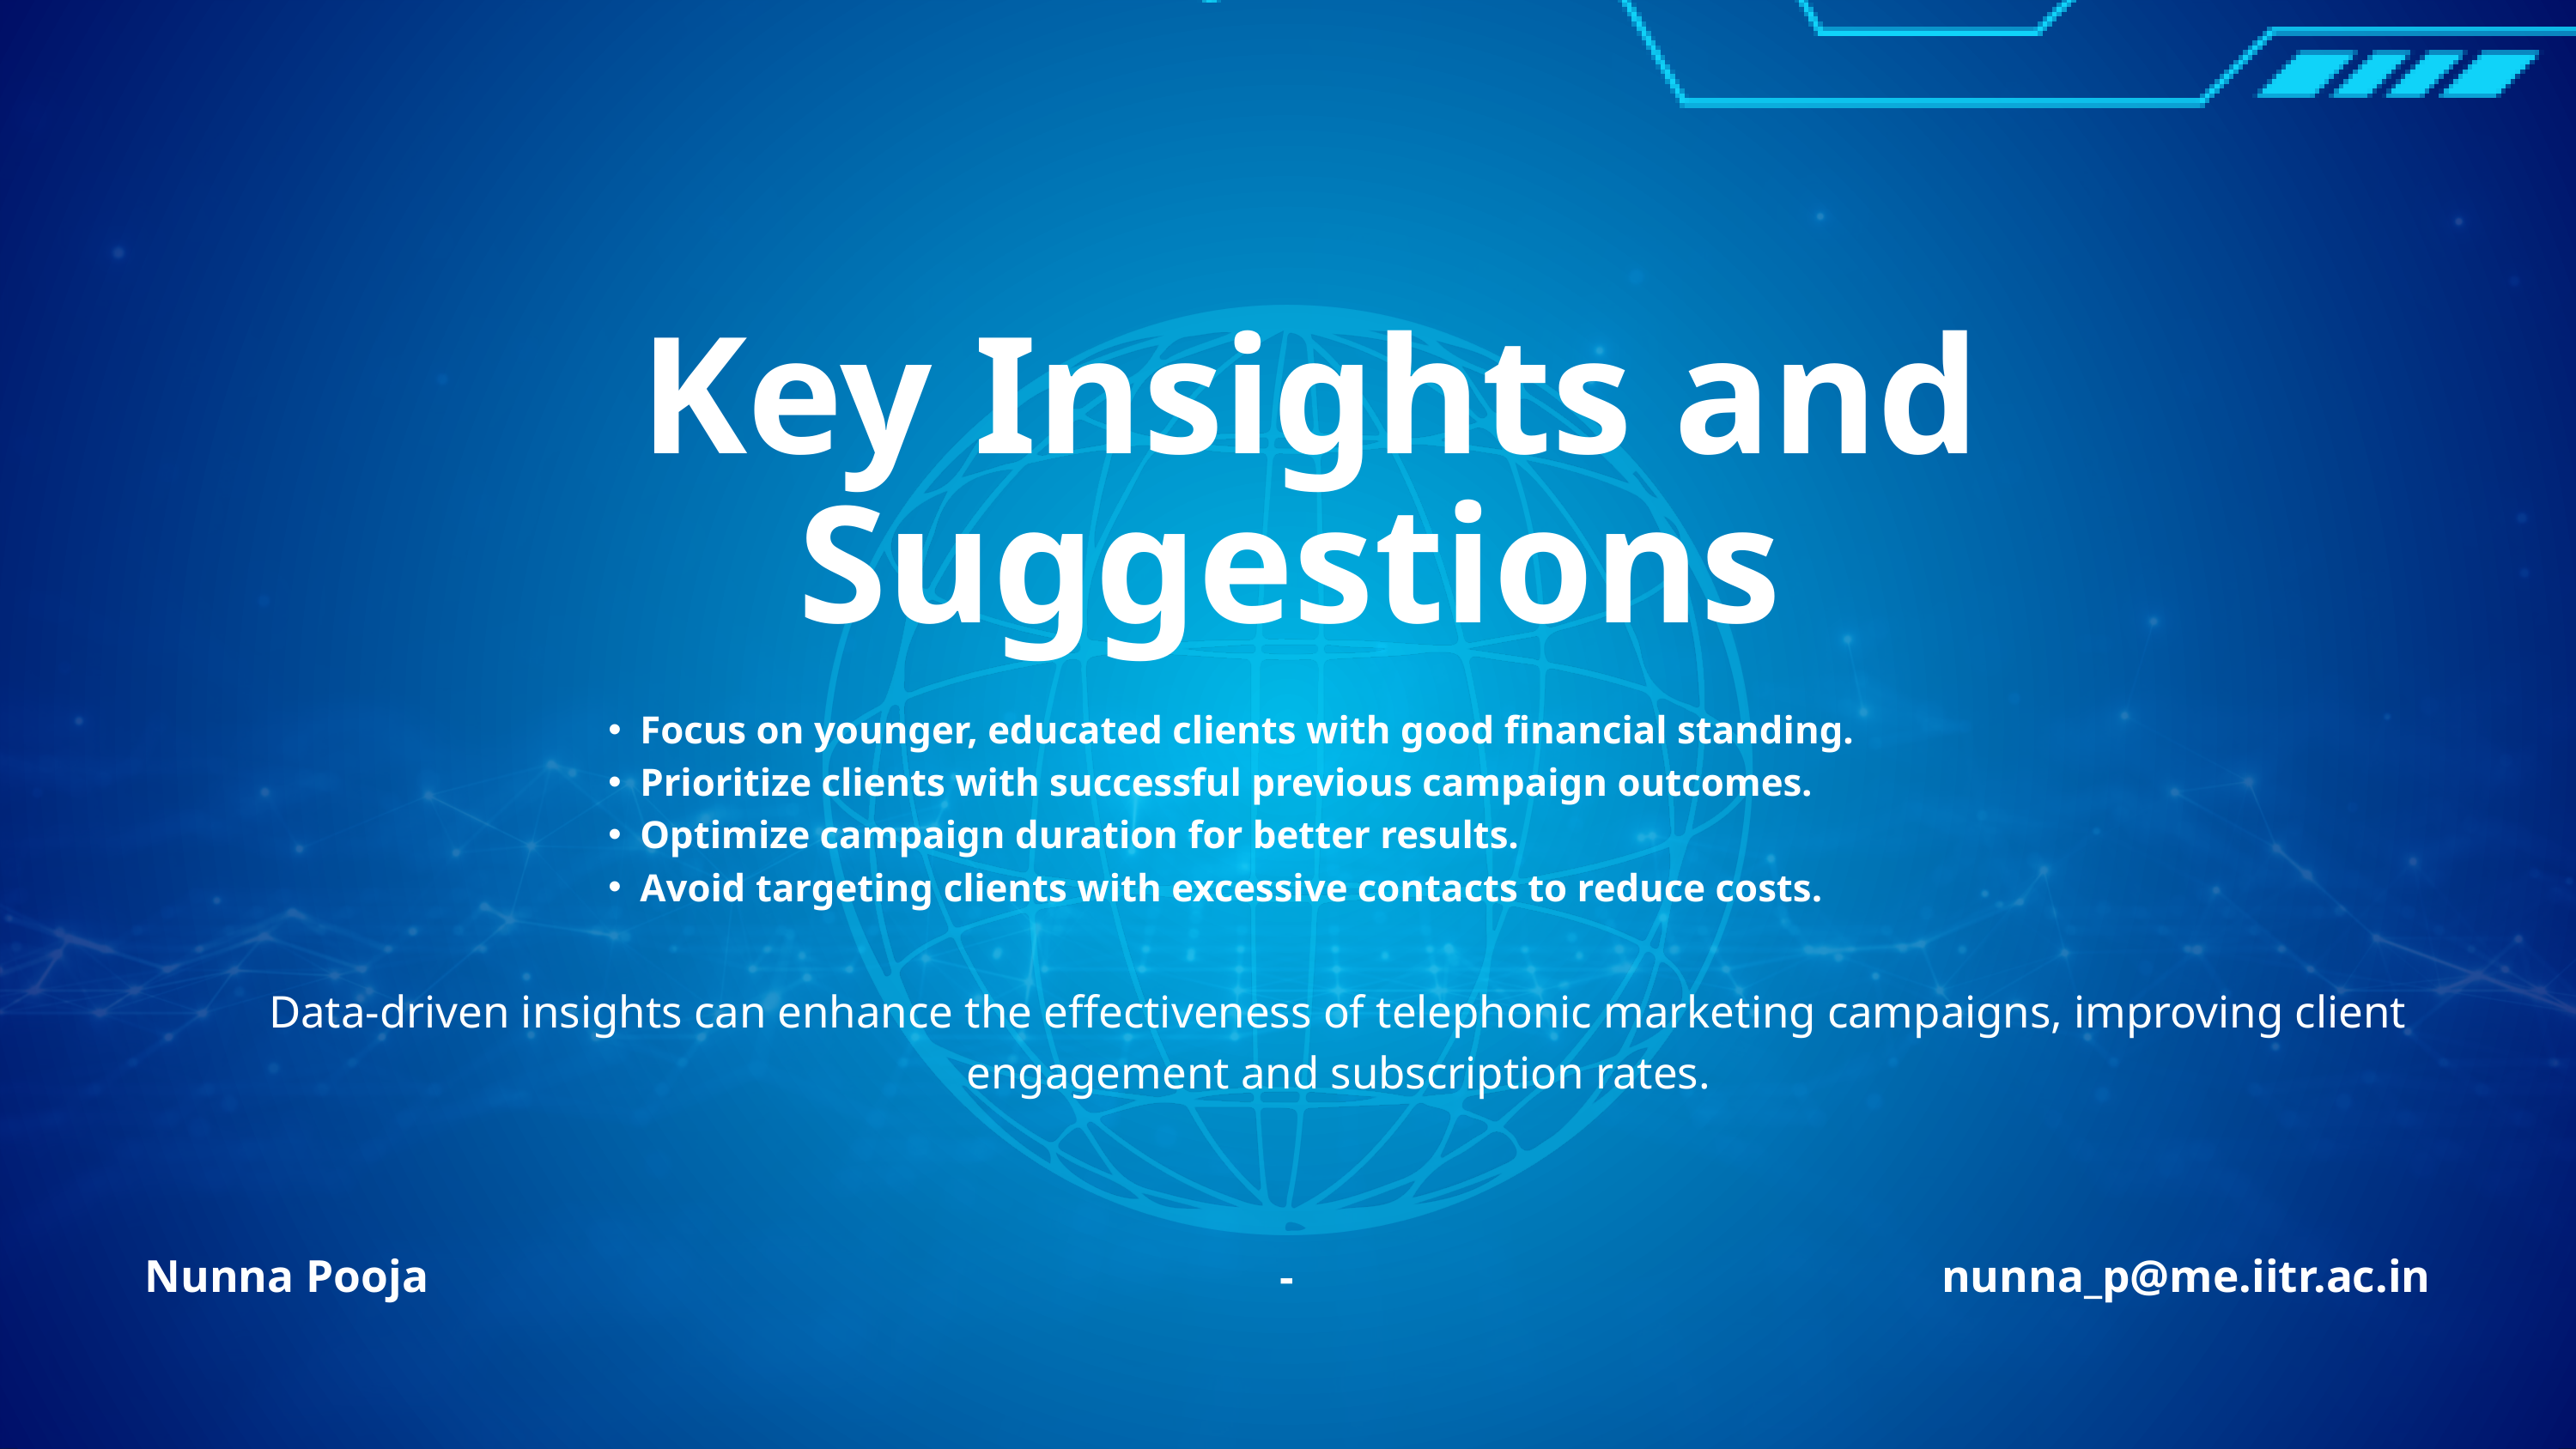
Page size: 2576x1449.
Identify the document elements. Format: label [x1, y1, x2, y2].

text_box [0, 0, 2576, 1449]
